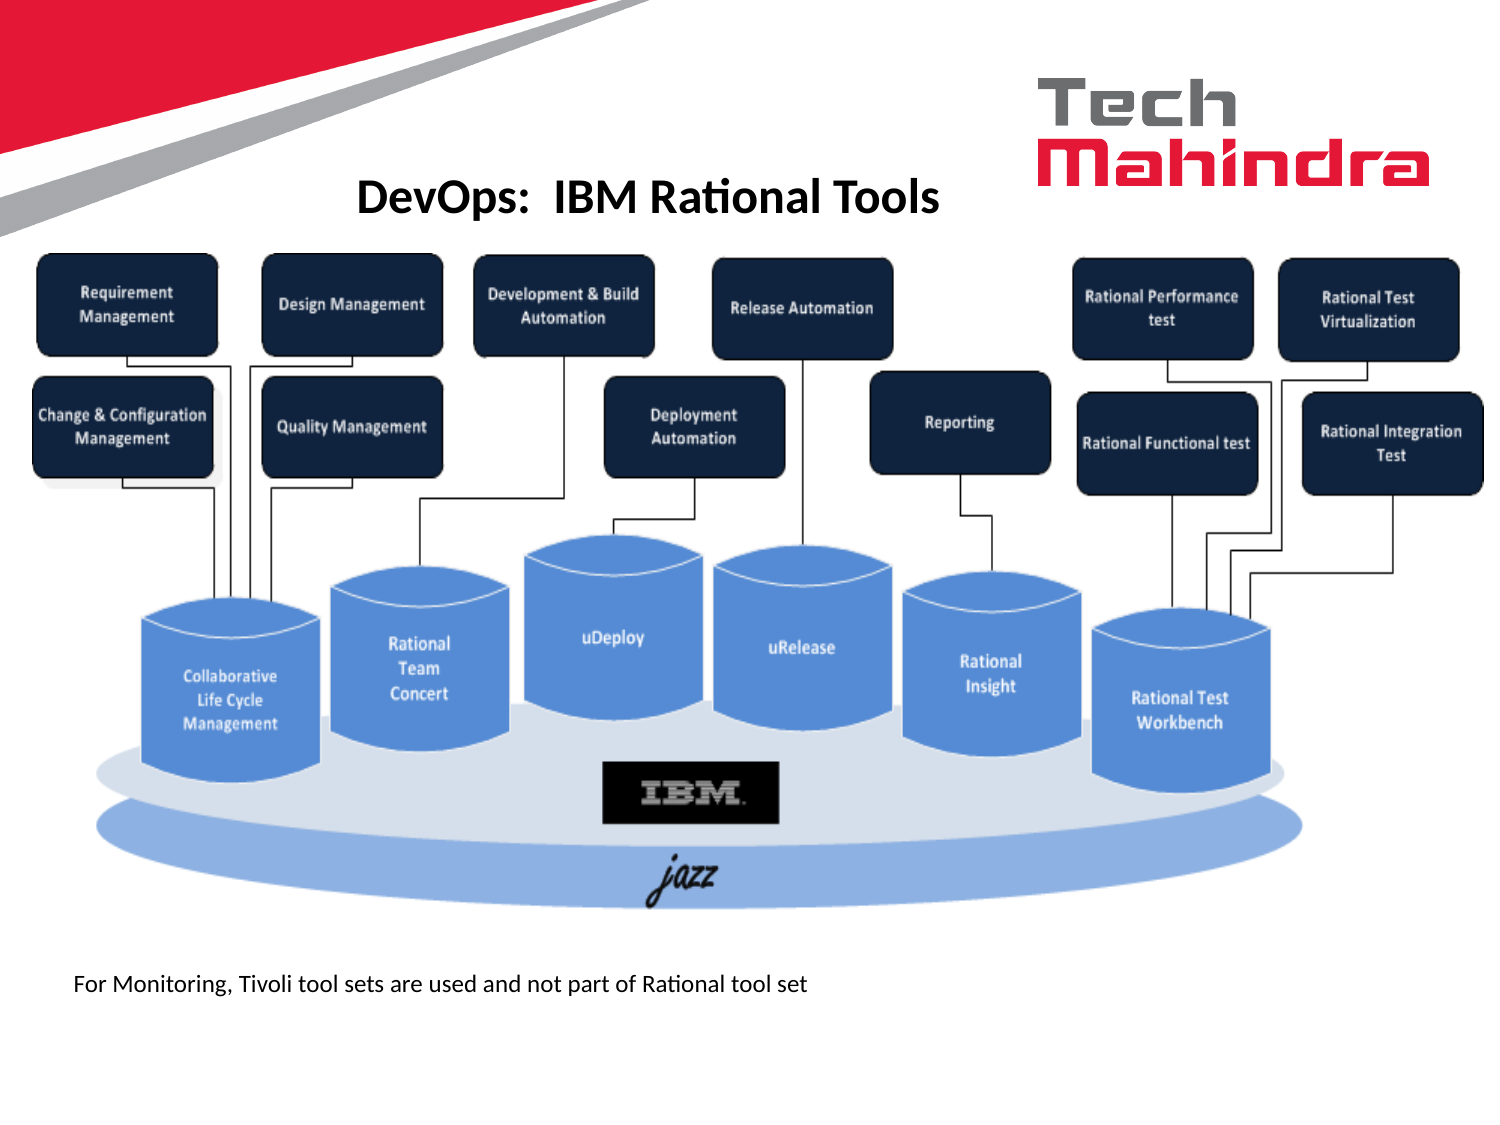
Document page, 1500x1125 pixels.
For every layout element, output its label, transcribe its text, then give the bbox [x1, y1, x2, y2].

picture [32, 252, 1484, 913]
title DevOps: IBM Rational Tools [201, 157, 1106, 229]
text_box For Monitoring, Tivoli tool sets are used and not part of Rational tool set [73, 967, 1412, 998]
picture [1038, 78, 1429, 186]
picture [0, 0, 652, 237]
